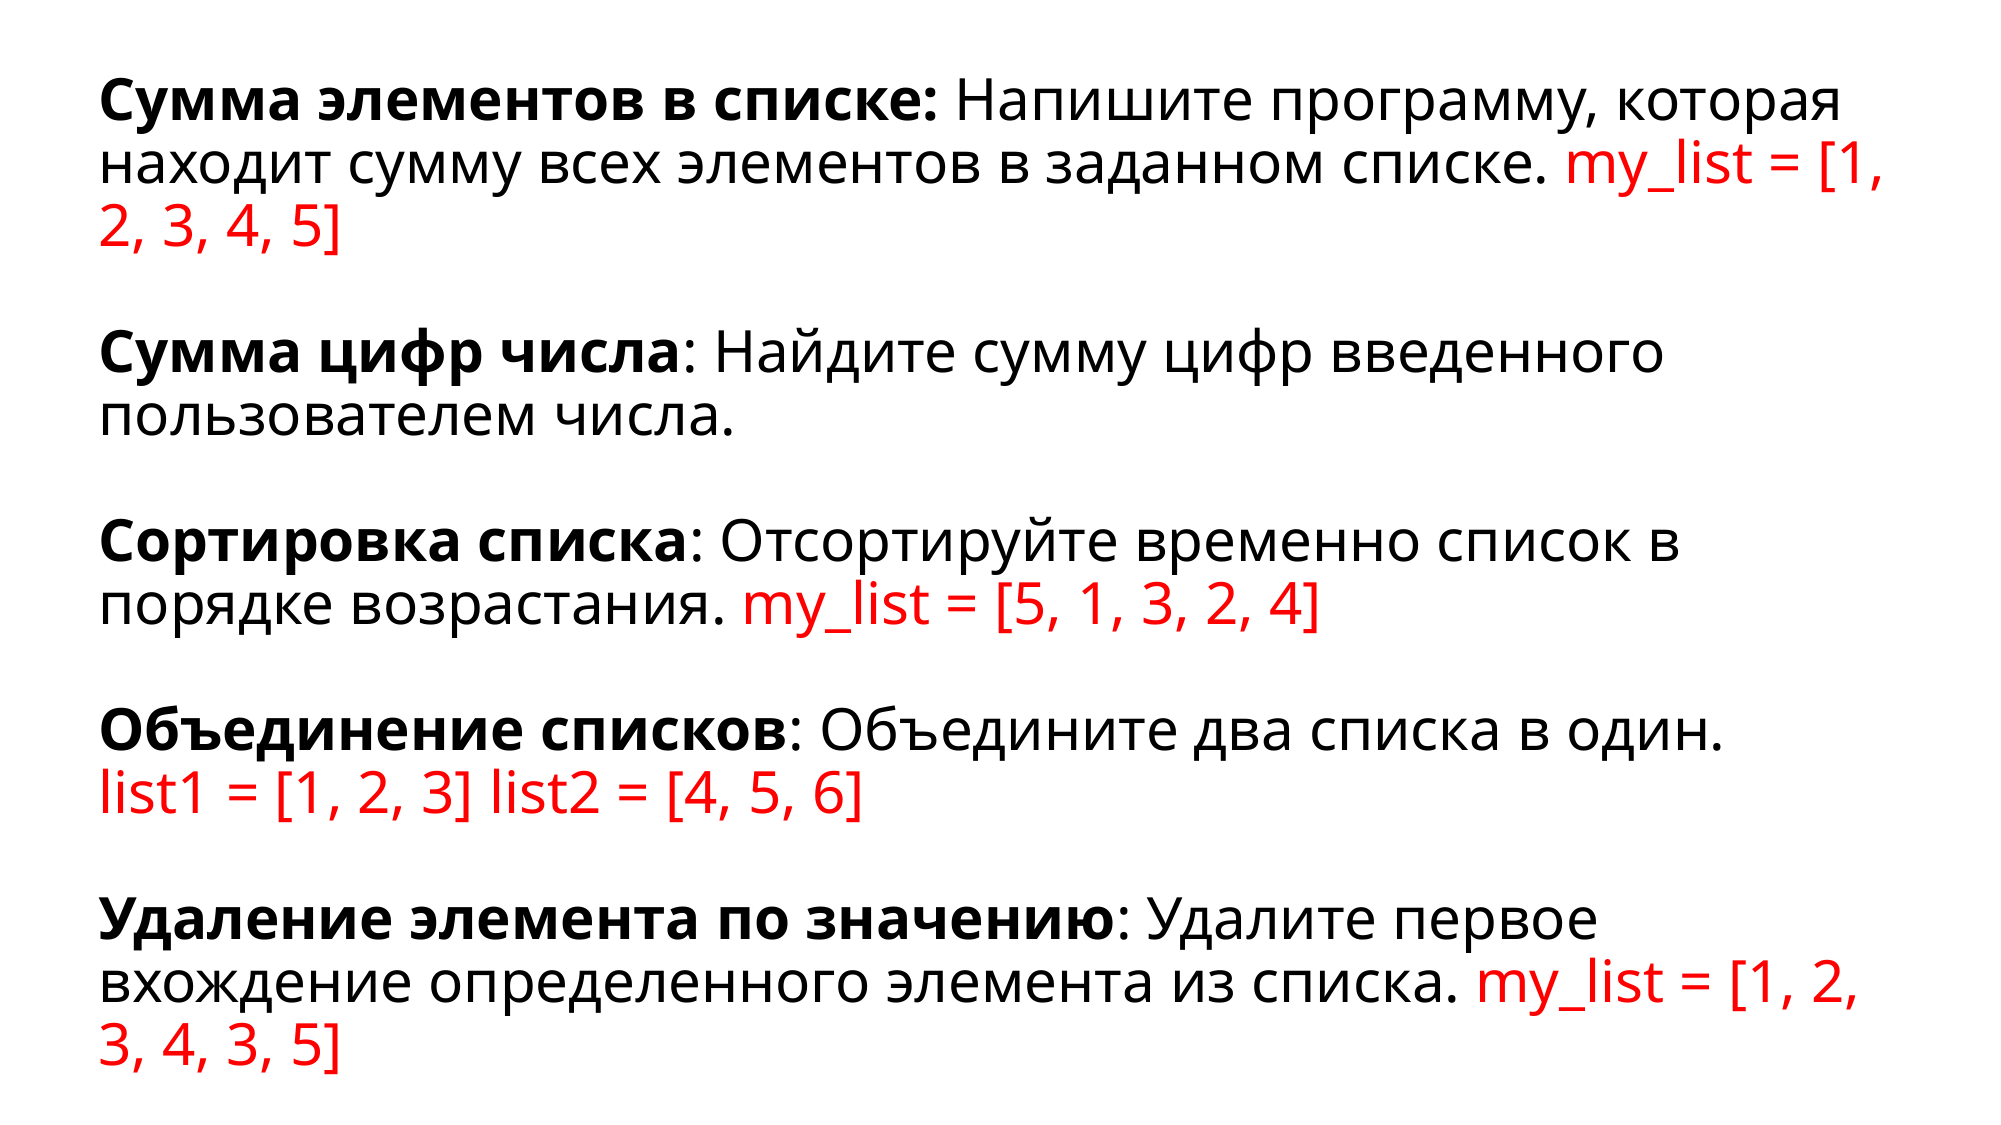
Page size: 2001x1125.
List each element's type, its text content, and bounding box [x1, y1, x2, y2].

title Сумма элементов в списке: Напишите программу, которая находит сумму всех элементов в заданном списке. my_list = [1, 2, 3, 4, 5] Сумма цифр числа: Найдите сумму цифр введенного пользователем числа. Сортировка списка: Отсортируйте временно список в порядке возрастания. my_list = [5, 1, 3, 2, 4] Объединение списков: Объедините два списка в один. list1 = [1, 2, 3] list2 = [4, 5, 6] Удаление элемента по значению: Удалите первое вхождение определенного элемента из списка. my_list = [1, 2, 3, 4, 3, 5] [83, 63, 1923, 1085]
